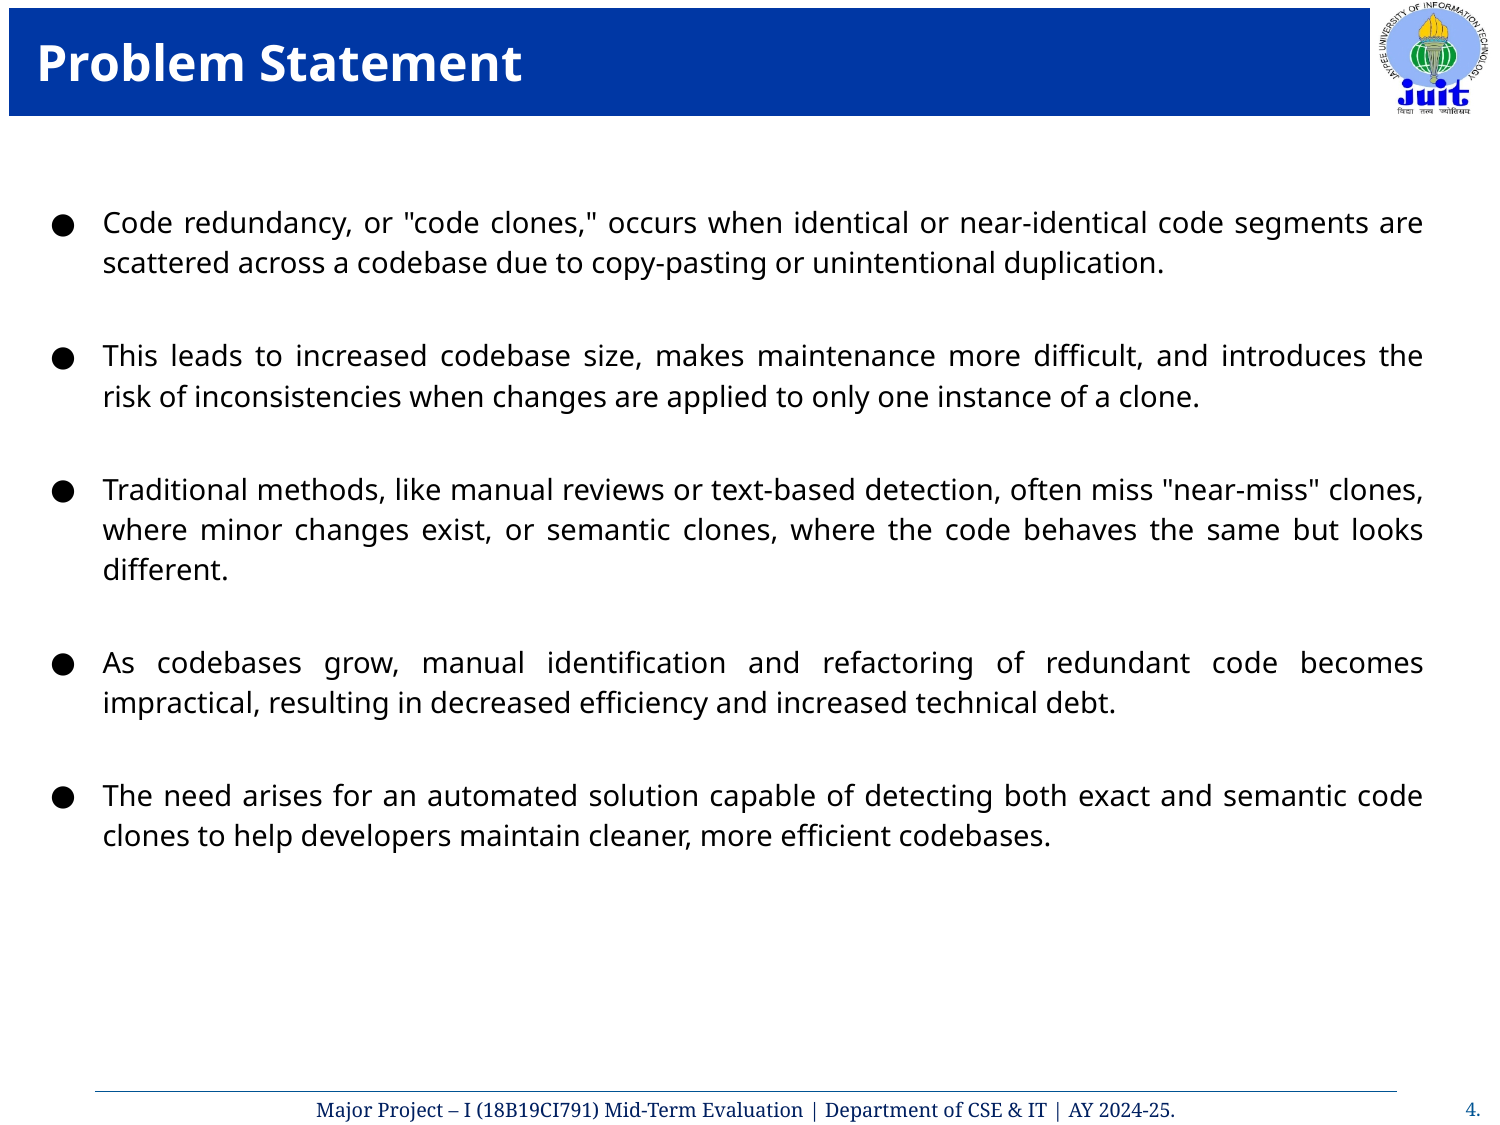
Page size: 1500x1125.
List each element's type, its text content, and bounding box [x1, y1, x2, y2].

text_box Code redundancy, or "code clones," occurs when identical or near-identical code segments are scattered across a codebase due to copy-pasting or unintentional duplication. This leads to increased codebase size, makes maintenance more difficult, and introduces the risk of inconsistencies when changes are applied to only one instance of a clone. Traditional methods, like manual reviews or text-based detection, often miss "near-miss" clones, where minor changes exist, or semantic clones, where the code behaves the same but looks different. As codebases grow, manual identification and refactoring of redundant code becomes impractical, resulting in decreased efficiency and increased technical debt. The need arises for an automated solution capable of detecting both exact and semantic code clones to help developers maintain cleaner, more efficient codebases. [12, 131, 1482, 1078]
picture [1375, 2, 1500, 114]
title Problem Statement [4, 2, 1375, 121]
